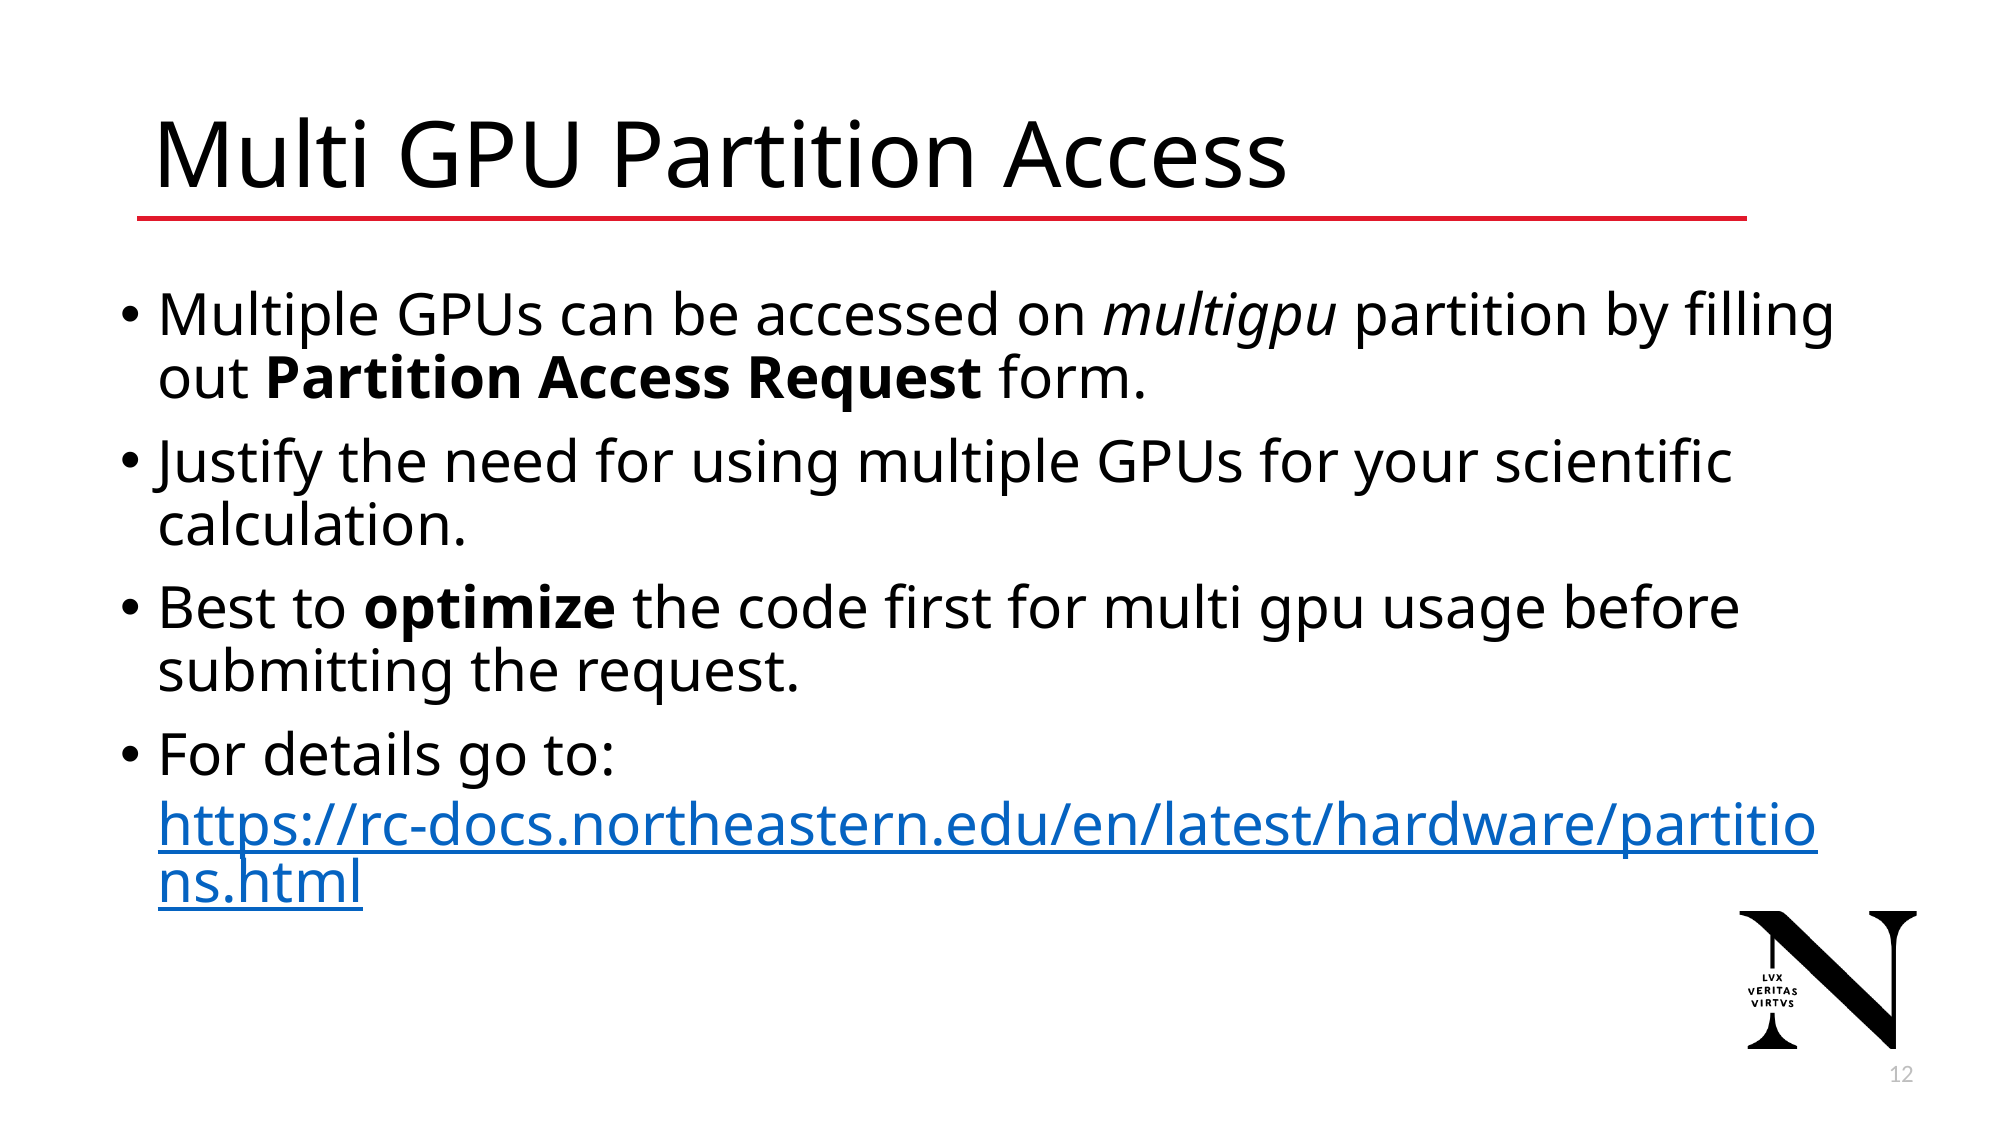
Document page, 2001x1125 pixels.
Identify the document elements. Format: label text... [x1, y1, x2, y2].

title Multi GPU Partition Access [137, 49, 1863, 267]
list Multiple GPUs can be accessed on multigpu partition by filling out Partition Access Request form. Justify the need for using multiple GPUs for your scientific calculation. Best to optimize the code first for multi gpu usage before submitting the request. For details go to: https://rc-docs.northeastern.edu/en/latest/hardware/partitions.html [105, 277, 1863, 992]
slide_number 13 [1479, 1042, 1930, 1103]
